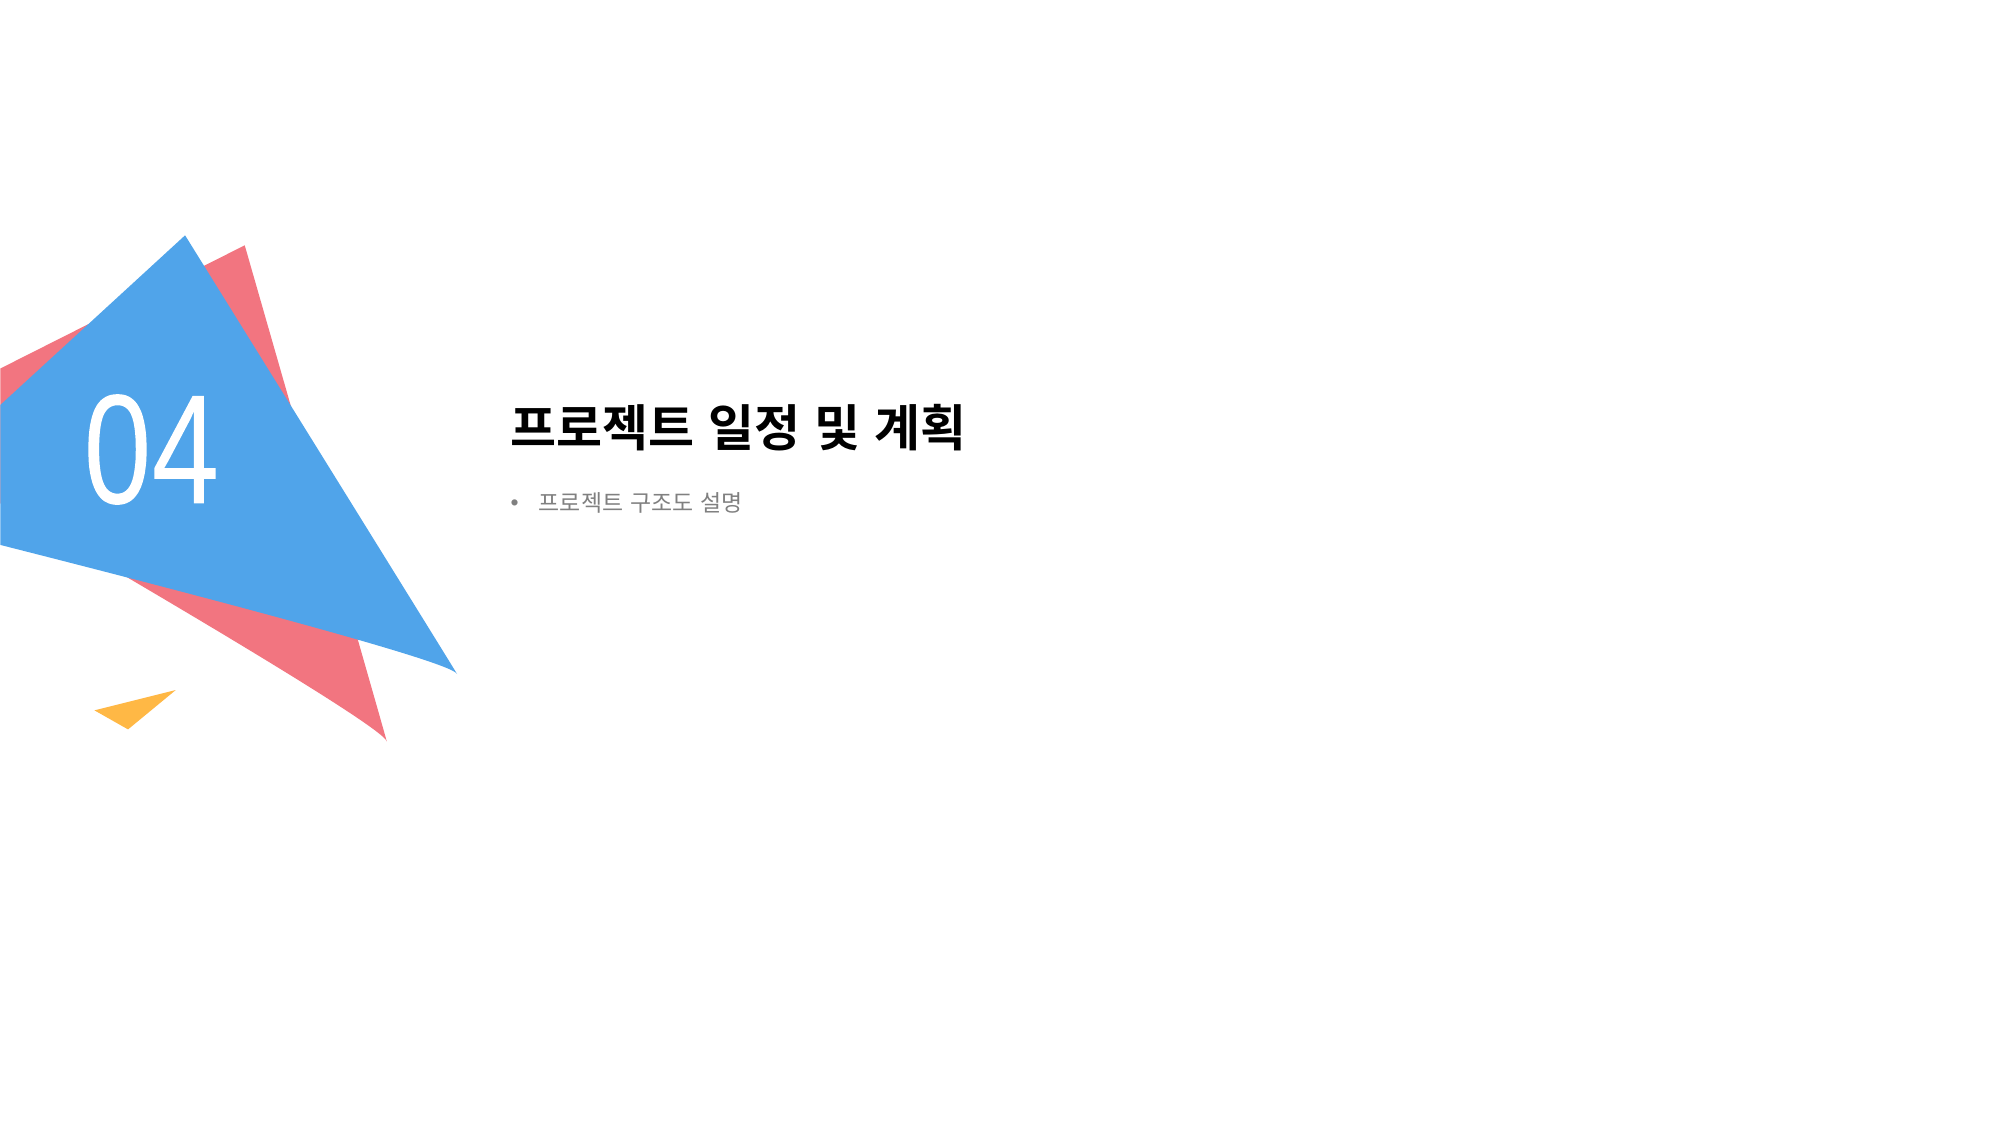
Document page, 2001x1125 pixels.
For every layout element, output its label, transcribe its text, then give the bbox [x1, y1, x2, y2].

text_box Supporting text here. When you copy & paste, choose "keep text only" option. [89, 395, 146, 504]
title 프로젝트 일정 및 계획 [495, 317, 1385, 465]
list 프로젝트 구조도 설명 [495, 483, 1385, 651]
text_box Supporting text here. When you copy & paste, choose "keep text only" option. [155, 396, 215, 503]
